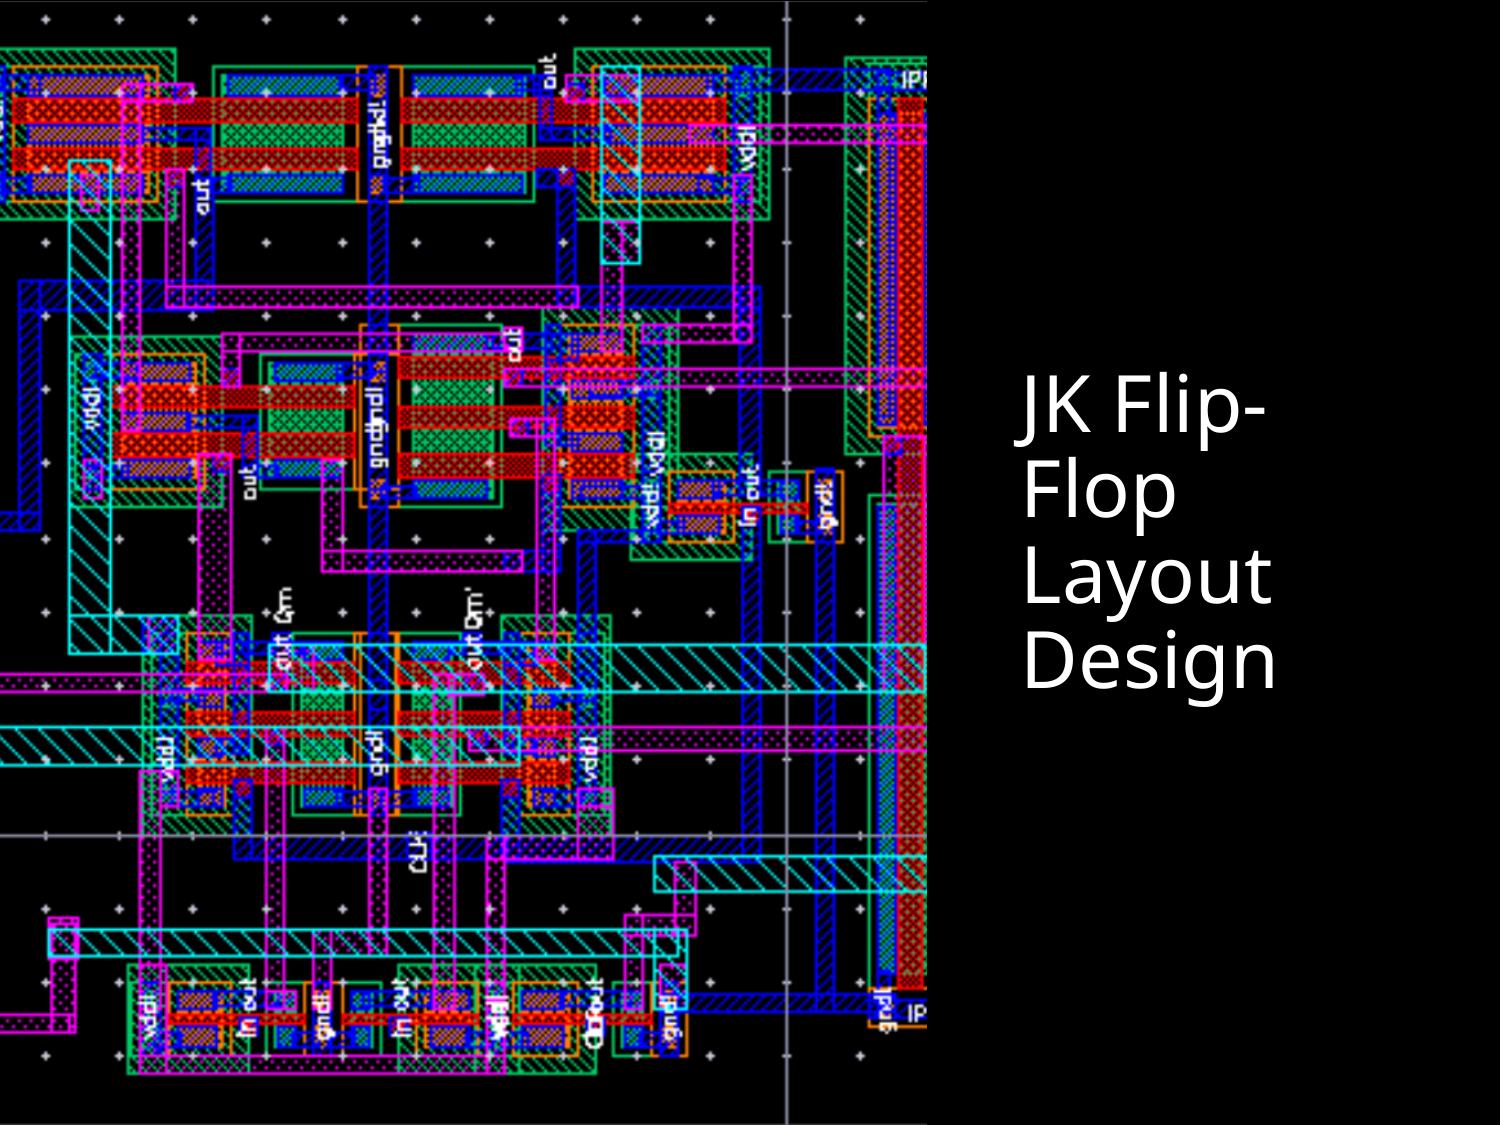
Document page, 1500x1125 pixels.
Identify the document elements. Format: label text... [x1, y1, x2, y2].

picture [0, 2, 1026, 1123]
title JK Flip-Flop Layout Design [1026, 104, 1422, 714]
